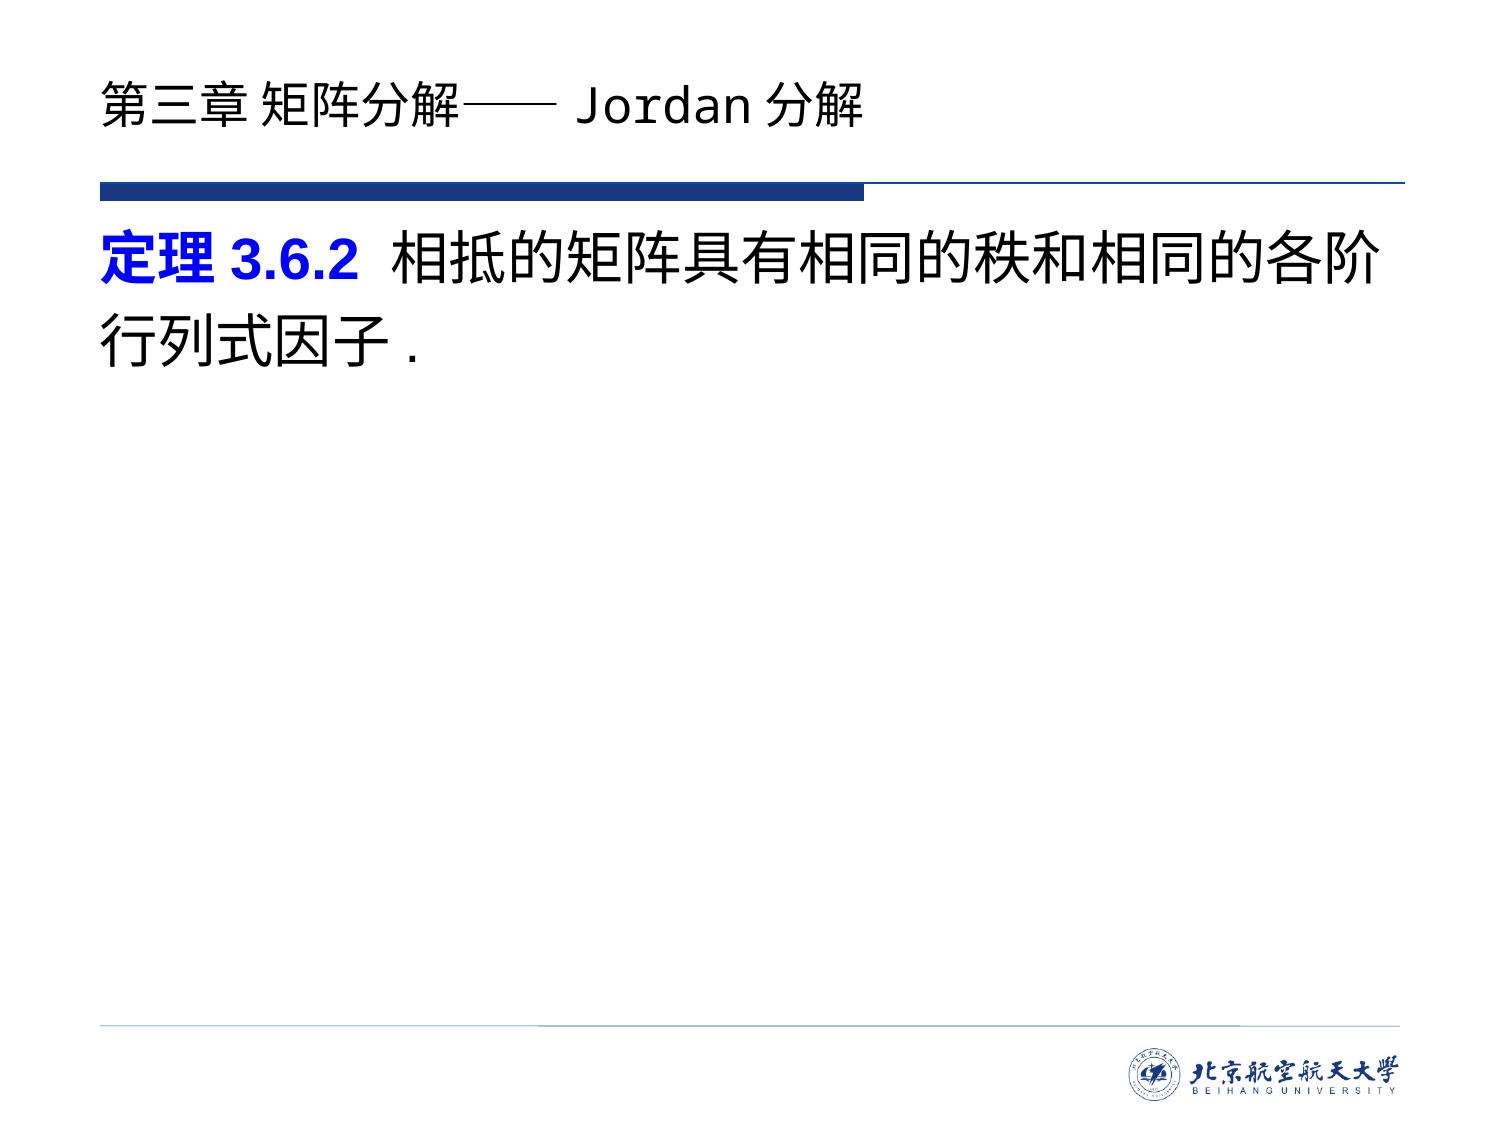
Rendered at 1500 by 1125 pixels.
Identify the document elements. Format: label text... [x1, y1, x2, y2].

picture [1114, 1041, 1412, 1108]
title 第三章 矩阵分解——Jordan分解 [83, 29, 1397, 141]
